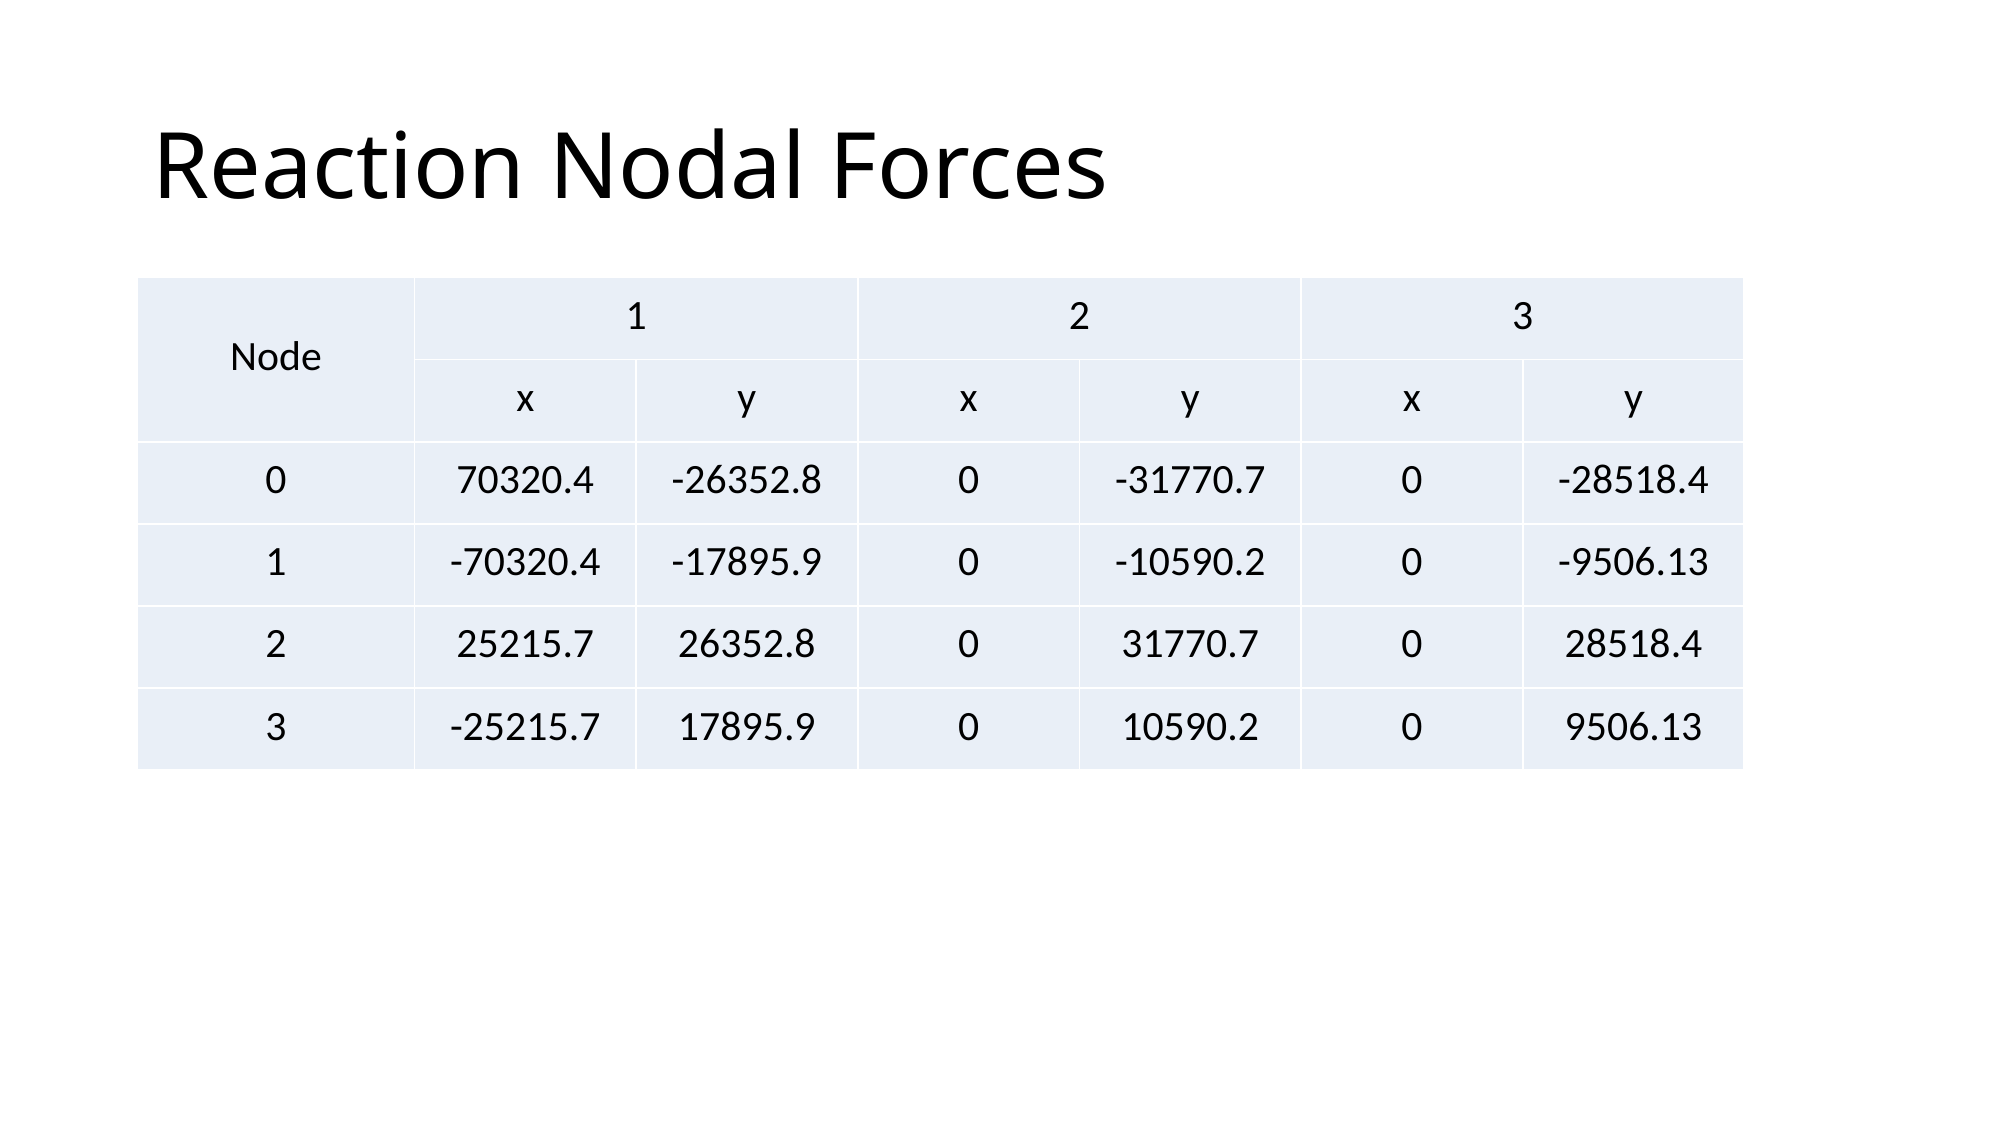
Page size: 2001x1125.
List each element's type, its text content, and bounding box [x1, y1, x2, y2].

table_cell -10590.2 [1080, 525, 1300, 605]
table_cell 25215.7 [415, 607, 635, 687]
table_cell -25215.7 [415, 689, 635, 769]
table_cell 0 [1302, 689, 1522, 769]
title Reaction Nodal Forces [137, 59, 1863, 278]
table_cell 1 [138, 525, 414, 605]
table_cell 0 [859, 443, 1079, 523]
table_header Node [138, 278, 414, 441]
table_cell y [1524, 360, 1743, 441]
table_cell 17895.9 [637, 689, 857, 769]
table_header 1 [415, 278, 857, 359]
table_cell x [415, 360, 635, 441]
table_cell -28518.4 [1524, 443, 1743, 523]
table_cell 26352.8 [637, 607, 857, 687]
table_cell 9506.13 [1524, 689, 1743, 769]
table_cell 70320.4 [415, 443, 635, 523]
table_cell x [859, 360, 1079, 441]
table_cell -17895.9 [637, 525, 857, 605]
table_cell 0 [859, 689, 1079, 769]
table_cell -26352.8 [637, 443, 857, 523]
table_cell 3 [138, 689, 414, 769]
table_header 2 [859, 278, 1300, 359]
table_cell 0 [859, 525, 1079, 605]
table_cell 0 [1302, 525, 1522, 605]
table_cell 10590.2 [1080, 689, 1300, 769]
table_header 3 [1302, 278, 1743, 359]
table_cell 0 [1302, 607, 1522, 687]
table_cell 31770.7 [1080, 607, 1300, 687]
table_cell 2 [138, 607, 414, 687]
table_cell x [1302, 360, 1522, 441]
table_cell 28518.4 [1524, 607, 1743, 687]
table_cell 0 [859, 607, 1079, 687]
table_cell 0 [1302, 443, 1522, 523]
table_cell 0 [138, 443, 414, 523]
table_cell y [637, 360, 857, 441]
table_cell -31770.7 [1080, 443, 1300, 523]
table_cell -70320.4 [415, 525, 635, 605]
table_cell -9506.13 [1524, 525, 1743, 605]
table_cell y [1080, 360, 1300, 441]
